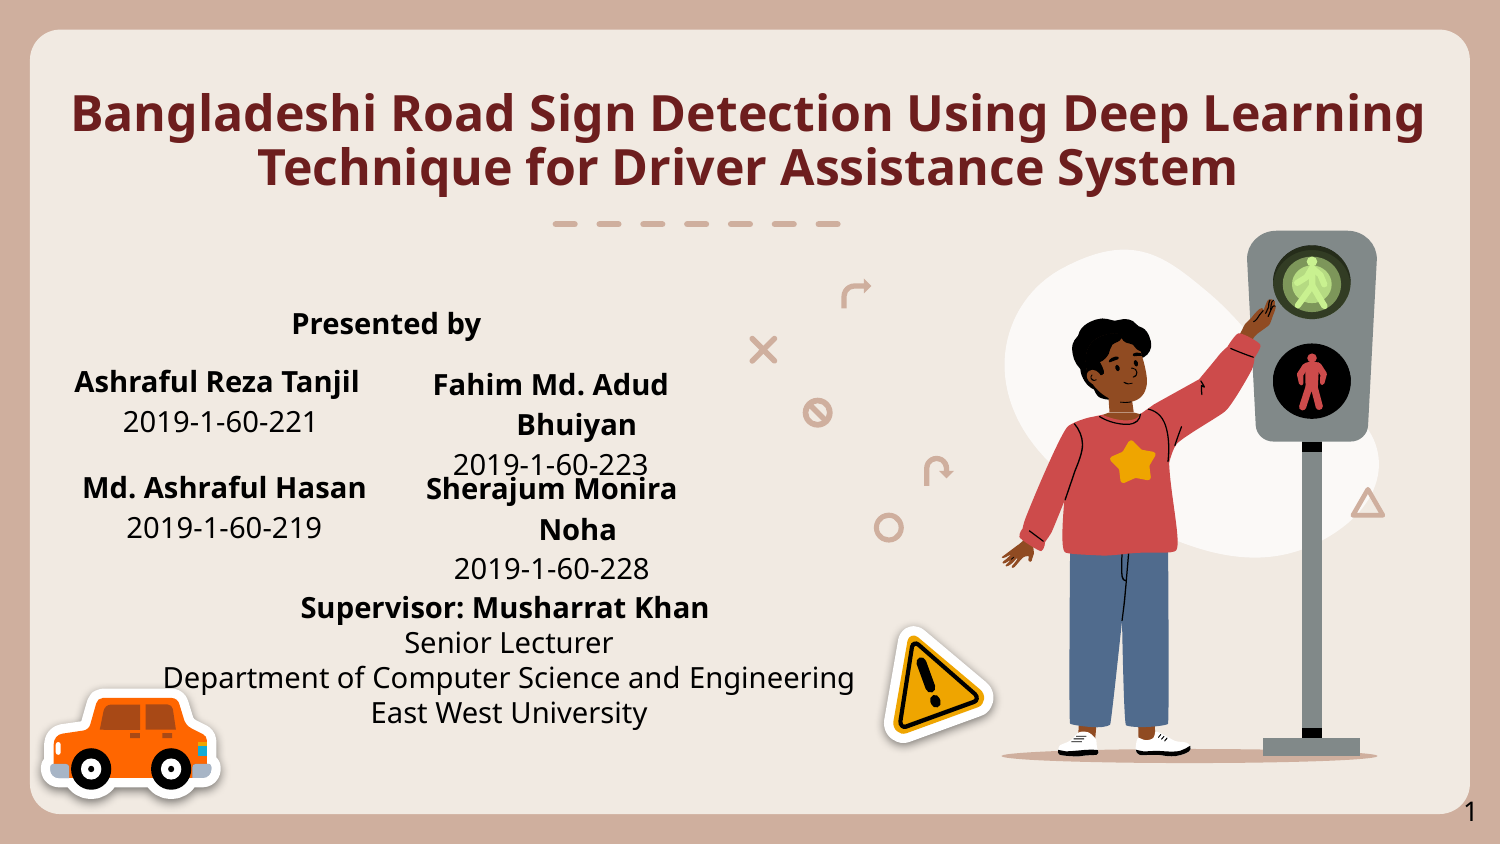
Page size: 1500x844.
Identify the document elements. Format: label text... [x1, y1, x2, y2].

title Bangladeshi Road Sign Detection Using Deep Learning Technique for Driver Assistance System [29, 56, 1468, 228]
text_box Md. Ashraful Hasan 2019-1-60-219 [28, 449, 398, 554]
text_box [971, 230, 1398, 764]
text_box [876, 632, 978, 724]
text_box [748, 278, 872, 428]
subtitle Ashraful Reza Tanjil 2019-1-60-221 [25, 343, 346, 447]
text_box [873, 455, 955, 543]
text_box Supervisor: Musharrat Khan Senior Lecturer Department of Computer Science and Engineering East West University [48, 574, 970, 786]
slide_number 1 [1403, 779, 1494, 844]
text_box Presented by [190, 285, 560, 350]
text_box Sherajum Monira Noha 2019-1-60-228 [354, 450, 727, 555]
text_box Fahim Md. Adud Bhuiyan 2019-1-60-223 [346, 346, 733, 450]
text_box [49, 697, 212, 791]
